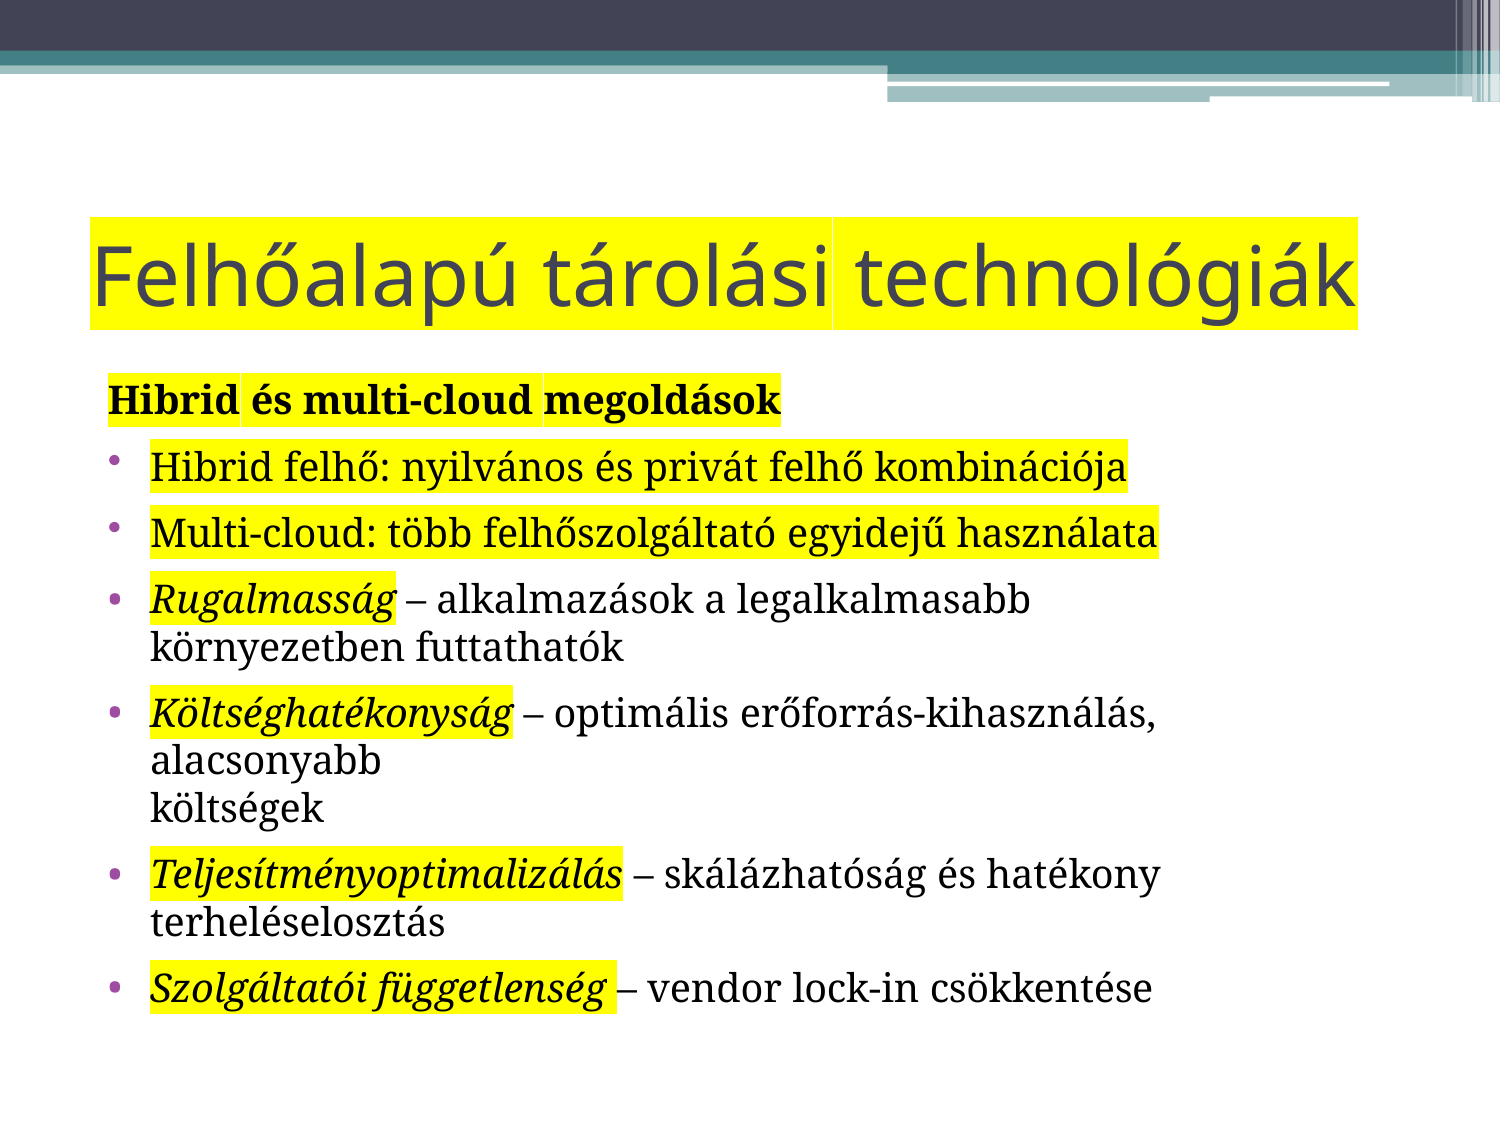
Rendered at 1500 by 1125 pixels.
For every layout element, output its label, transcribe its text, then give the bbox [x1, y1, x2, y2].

title Felhőalapú tárolási technológiák [87, 220, 1377, 411]
text_box Hibrid és multi-cloud megoldások Hibrid felhő: nyilvános és privát felhő kombinációja Multi-cloud: több felhőszolgáltató egyidejű használata Rugalmasság – alkalmazások a legalkalmasabb környezetben futtathatók Költséghatékonyság – optimális erőforrás-kihasználás, alacsonyabb költségek Teljesítményoptimalizálás – skálázhatóság és hatékony terheléselosztás Szolgáltatói függetlenség – vendor lock-in csökkentése [105, 354, 1408, 1011]
